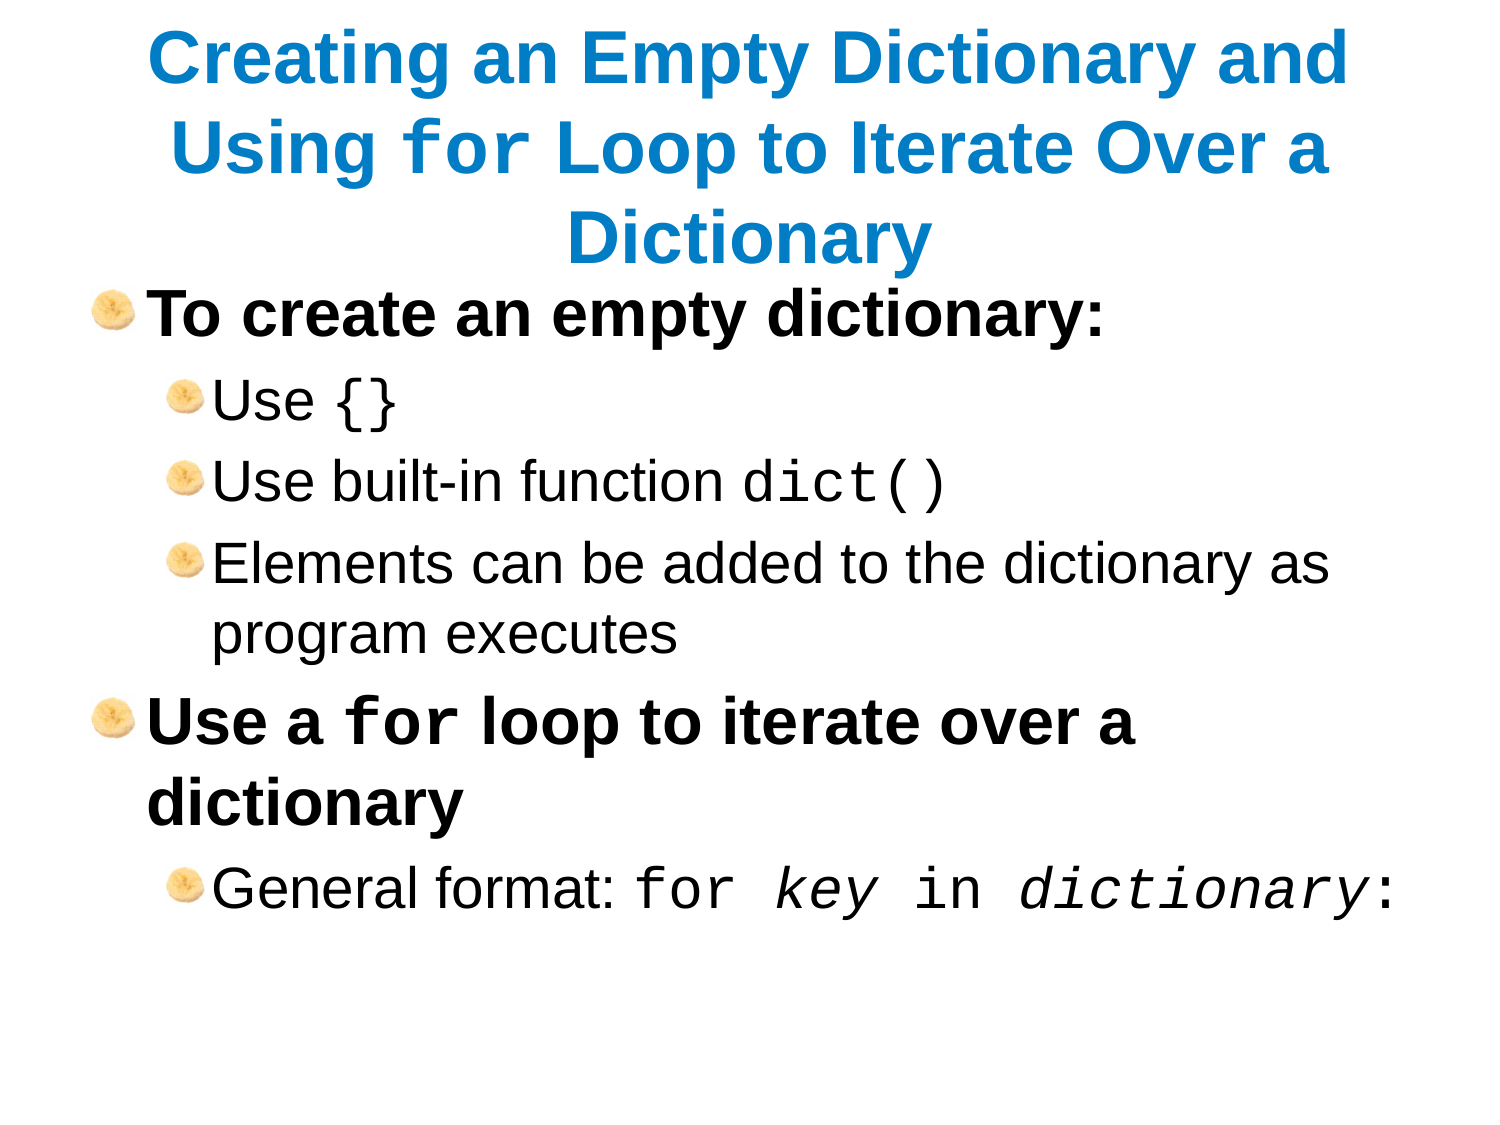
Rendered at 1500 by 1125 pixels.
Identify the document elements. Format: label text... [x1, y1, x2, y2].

picture [165, 864, 206, 906]
list To create an empty dictionary: Use {} Use built-in function dict() Elements can be added to the dictionary as program executes Use a for loop to iterate over a dictionary General format: for key in dictionary: [75, 262, 1425, 1005]
picture [165, 376, 206, 417]
picture [165, 457, 206, 499]
picture [90, 286, 137, 334]
picture [165, 539, 206, 581]
picture [90, 694, 137, 742]
title Creating an Empty Dictionary and Using for Loop to Iterate Over a Dictionary [75, 50, 1425, 238]
